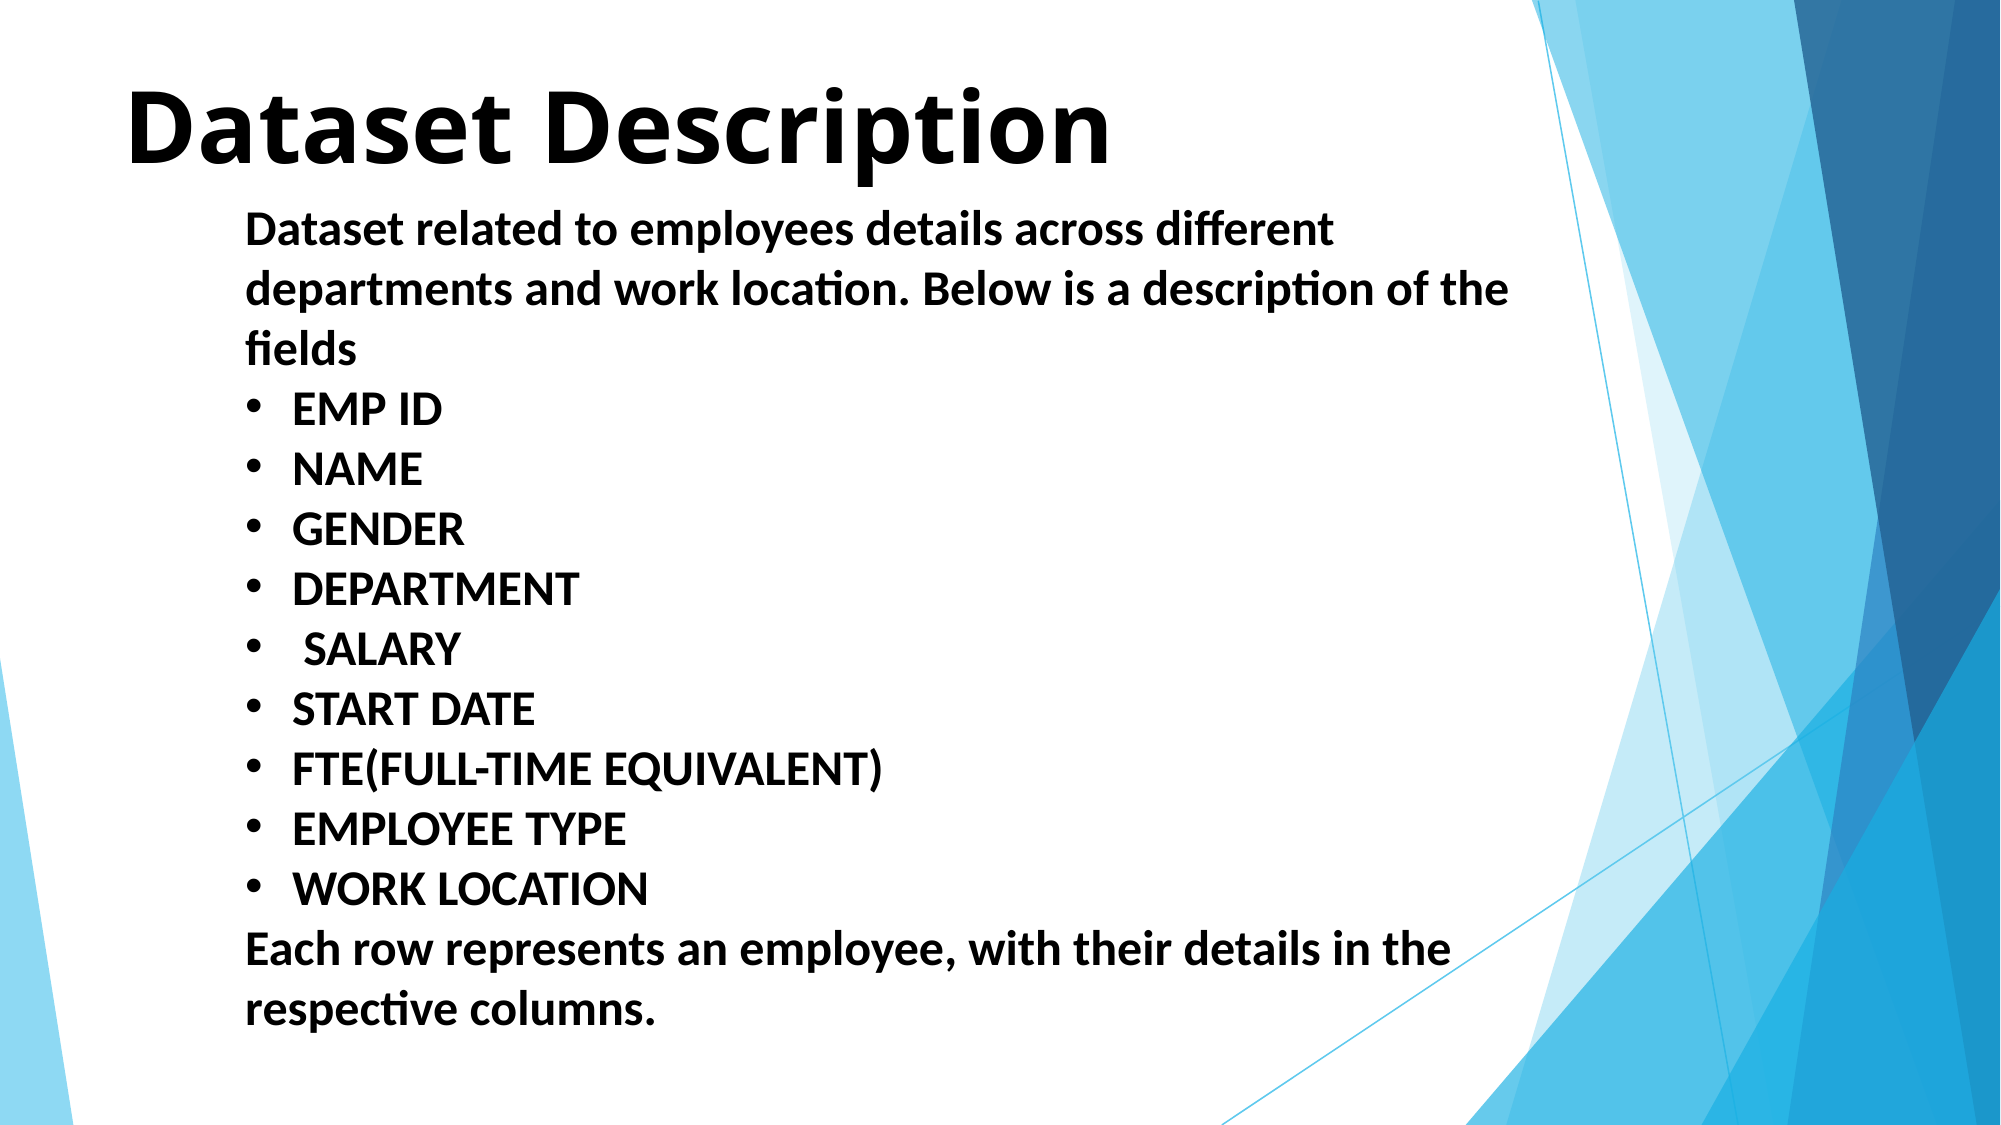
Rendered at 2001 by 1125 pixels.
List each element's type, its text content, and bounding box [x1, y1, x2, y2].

title Dataset Description [123, 63, 1877, 188]
text_box Dataset related to employees details across different departments and work location. Below is a description of the fields EMP ID NAME GENDER DEPARTMENT SALARY START DATE FTE(FULL-TIME EQUIVALENT) EMPLOYEE TYPE WORK LOCATION Each row represents an employee, with their details in the respective columns. [230, 187, 1547, 1043]
